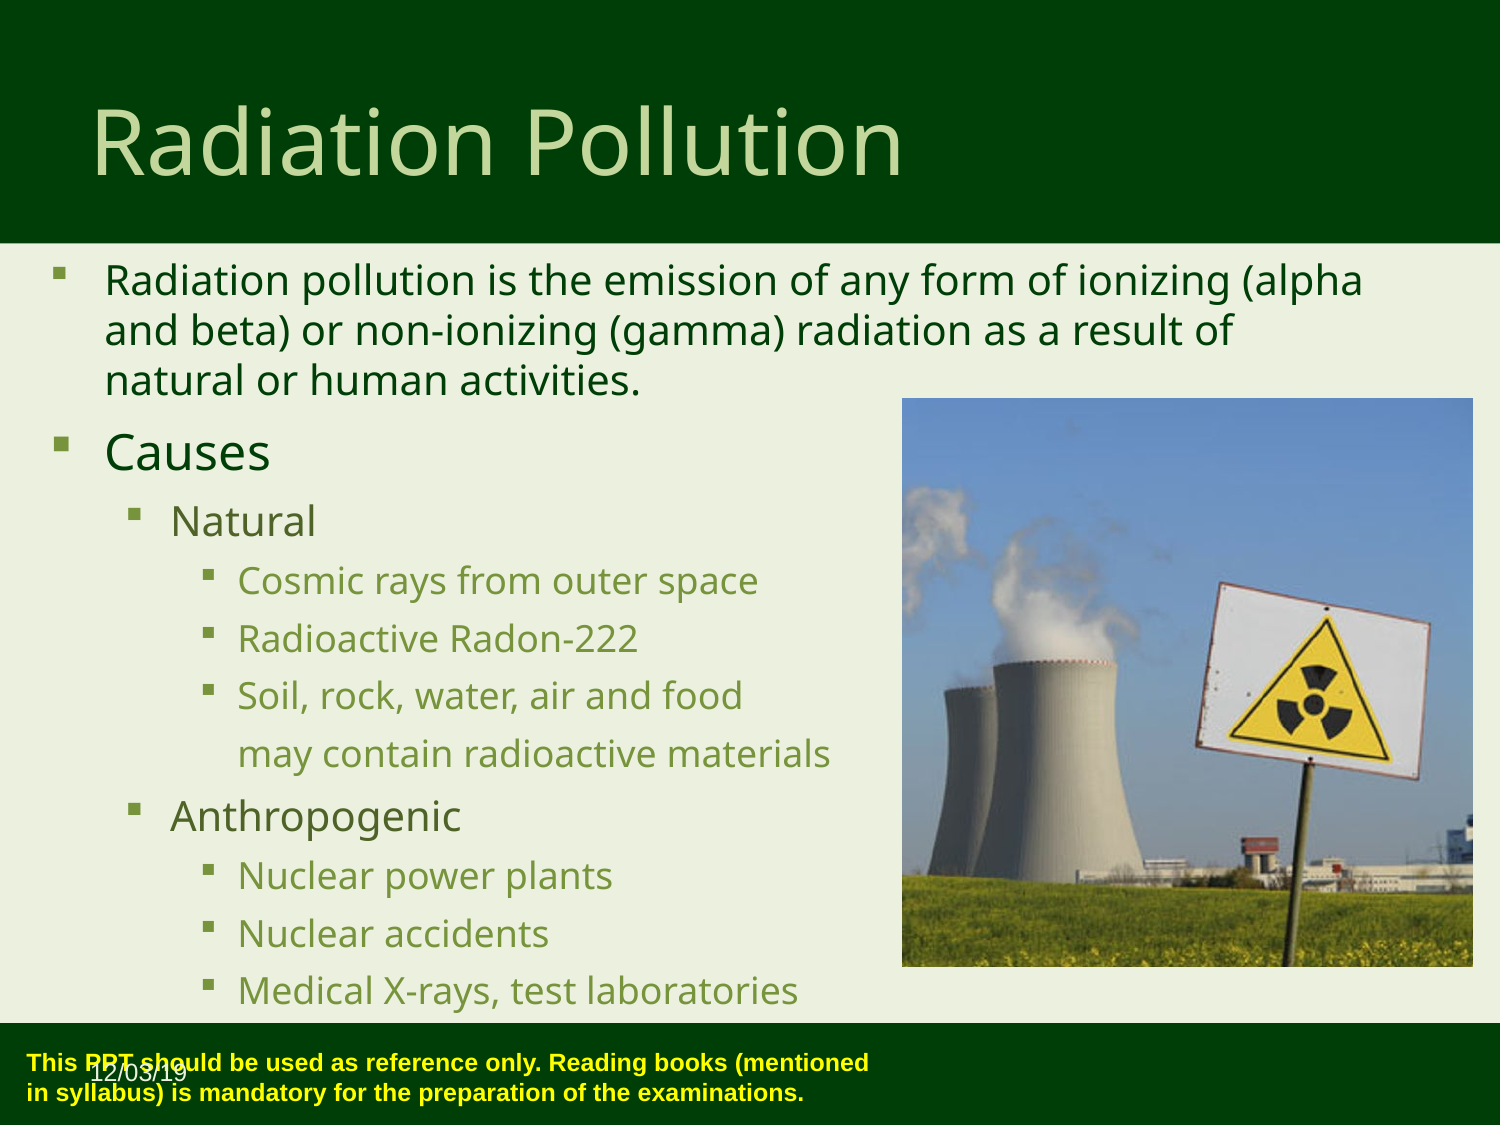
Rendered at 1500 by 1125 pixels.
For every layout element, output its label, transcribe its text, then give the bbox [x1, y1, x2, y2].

picture [902, 398, 1473, 968]
text_box 12/03/19 [75, 1042, 425, 1103]
text_box Radiation pollution is the emission of any form of ionizing (alpha and beta) or non-ionizing (gamma) radiation as a result of natural or human activities. Causes Natural Cosmic rays from outer space Radioactive Radon-222 Soil, rock, water, air and food may contain radioactive materials Anthropogenic Nuclear power plants Nuclear accidents Medical X-rays, test laboratories [35, 246, 1386, 1020]
text_box Radiation Pollution [74, 45, 1425, 233]
